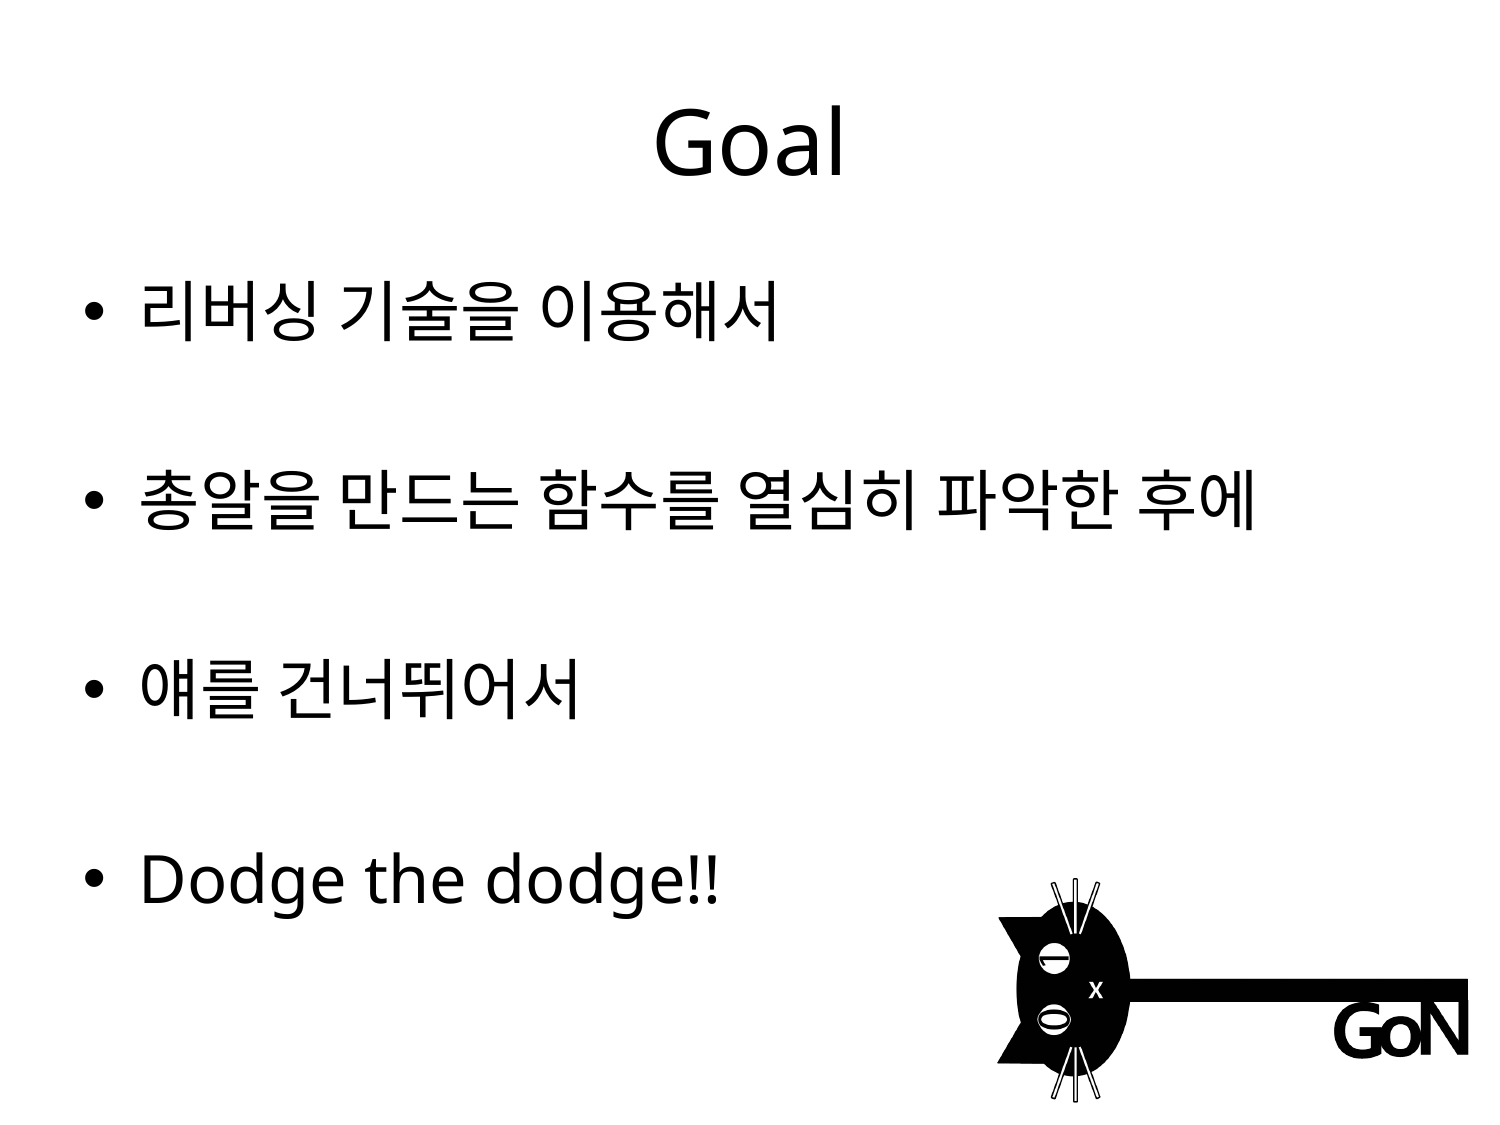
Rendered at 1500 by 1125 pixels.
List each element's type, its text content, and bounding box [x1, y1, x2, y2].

picture [997, 878, 1500, 1121]
list 리버싱 기술을 이용해서 총알을 만드는 함수를 열심히 파악한 후에 얘를 건너뛰어서 Dodge the dodge!! [74, 261, 1426, 1006]
title Goal [74, 44, 1426, 234]
